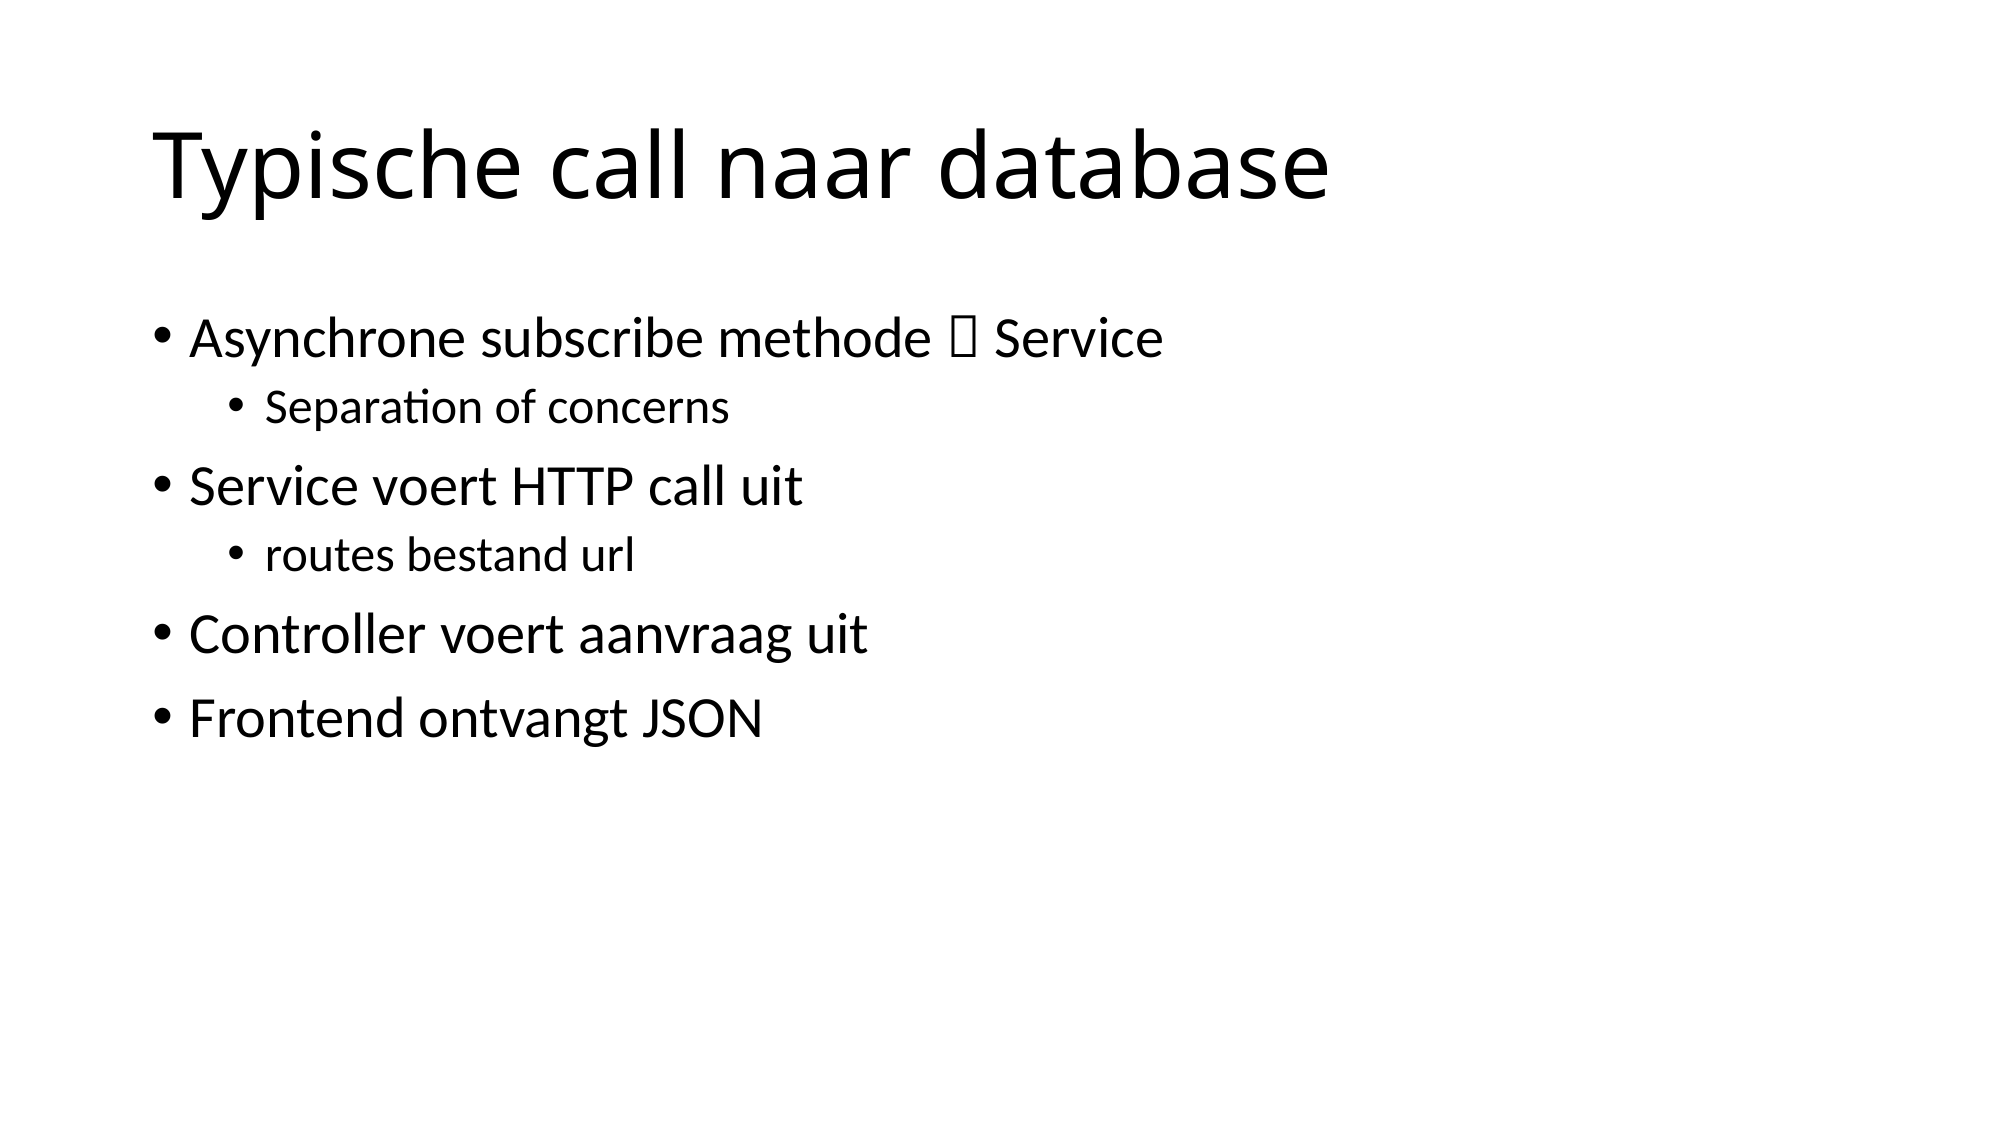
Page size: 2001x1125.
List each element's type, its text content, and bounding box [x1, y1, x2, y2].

title Typische call naar database [137, 59, 1863, 278]
list Asynchrone subscribe methode  Service Separation of concerns Service voert HTTP call uit routes bestand url Controller voert aanvraag uit Frontend ontvangt JSON [137, 299, 1863, 1014]
